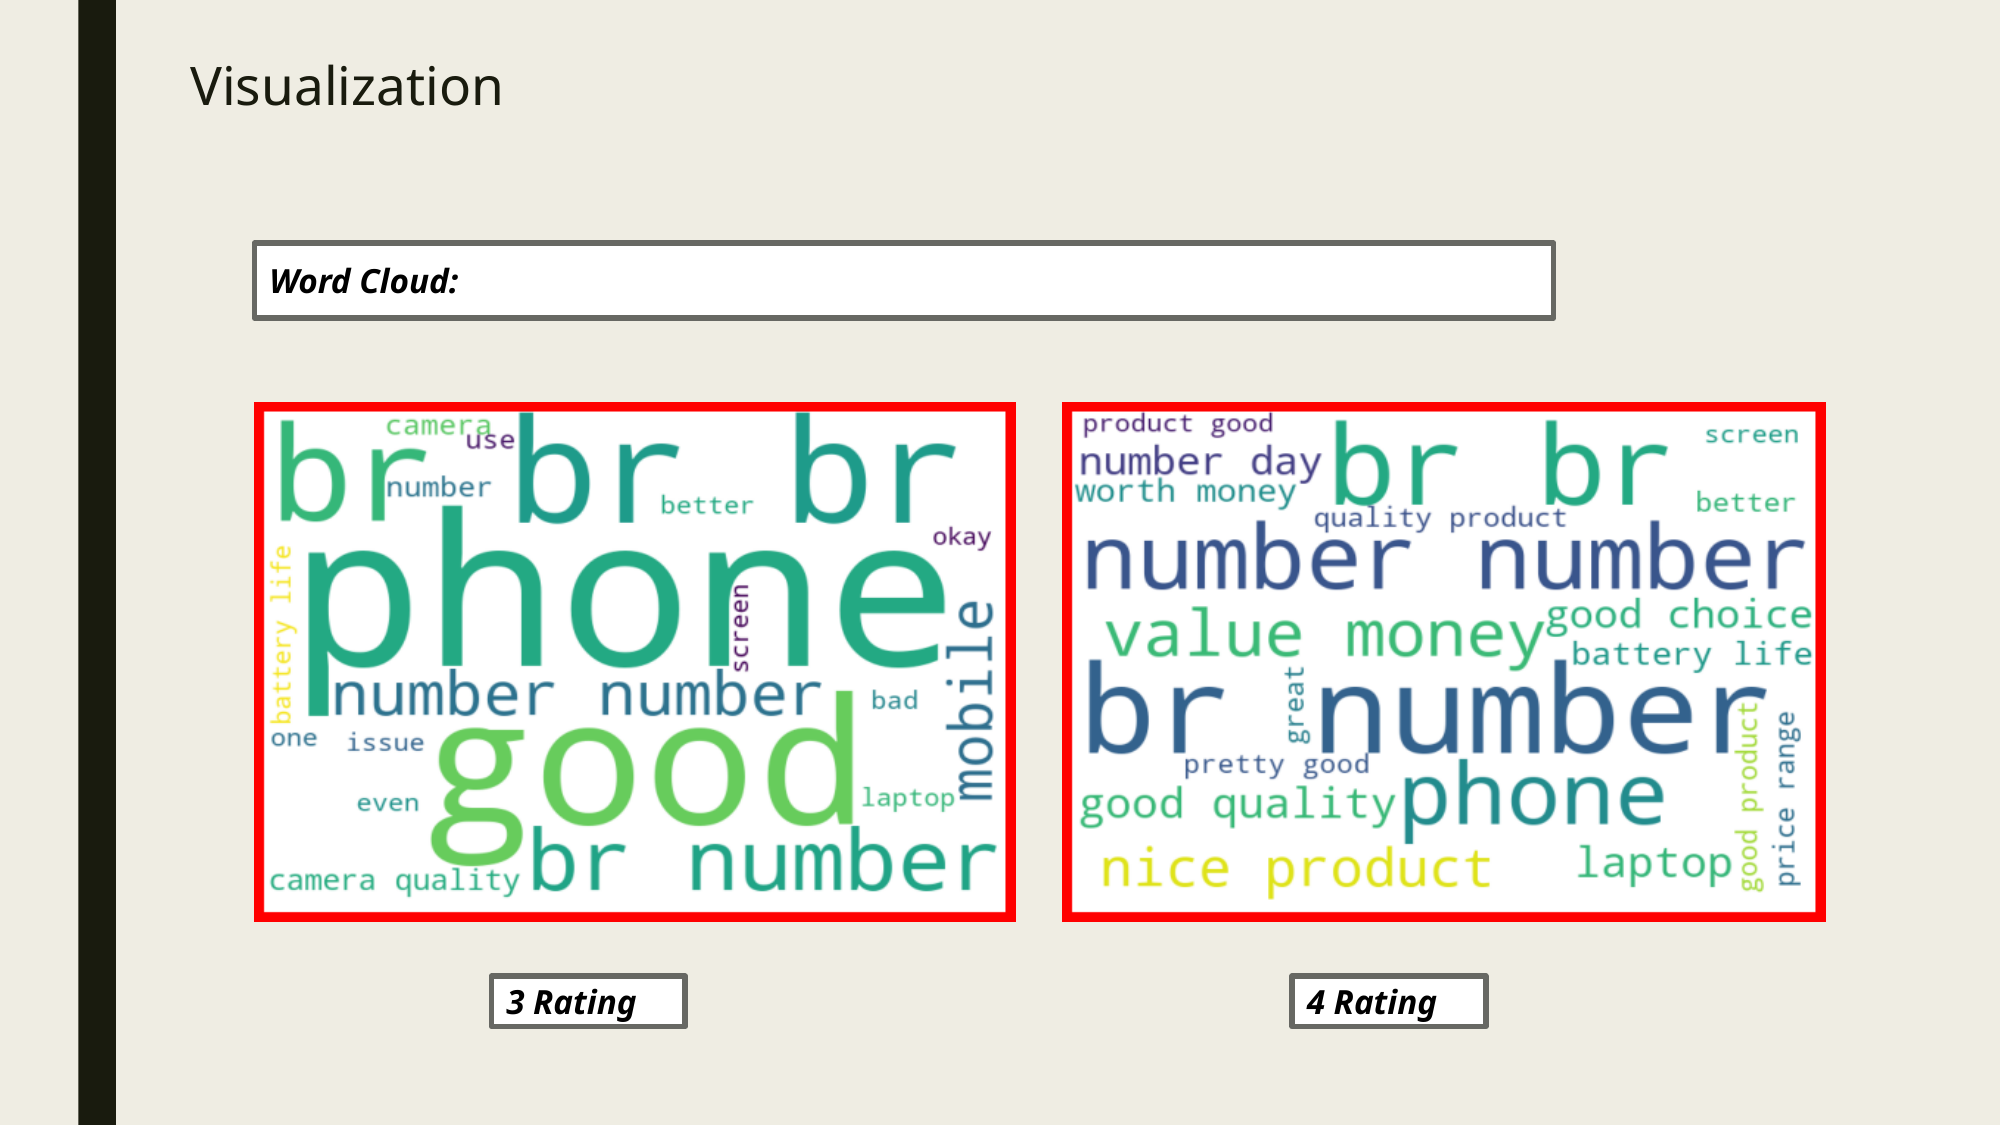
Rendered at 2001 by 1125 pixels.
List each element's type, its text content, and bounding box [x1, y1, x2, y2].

text_box 3 Rating [489, 973, 688, 1029]
picture [1062, 402, 1826, 922]
picture [254, 402, 1016, 922]
text_box [175, 311, 1826, 1013]
text_box Word Cloud: [252, 240, 1556, 321]
text_box 4 Rating [1289, 973, 1489, 1029]
title Visualization [175, 52, 1826, 125]
